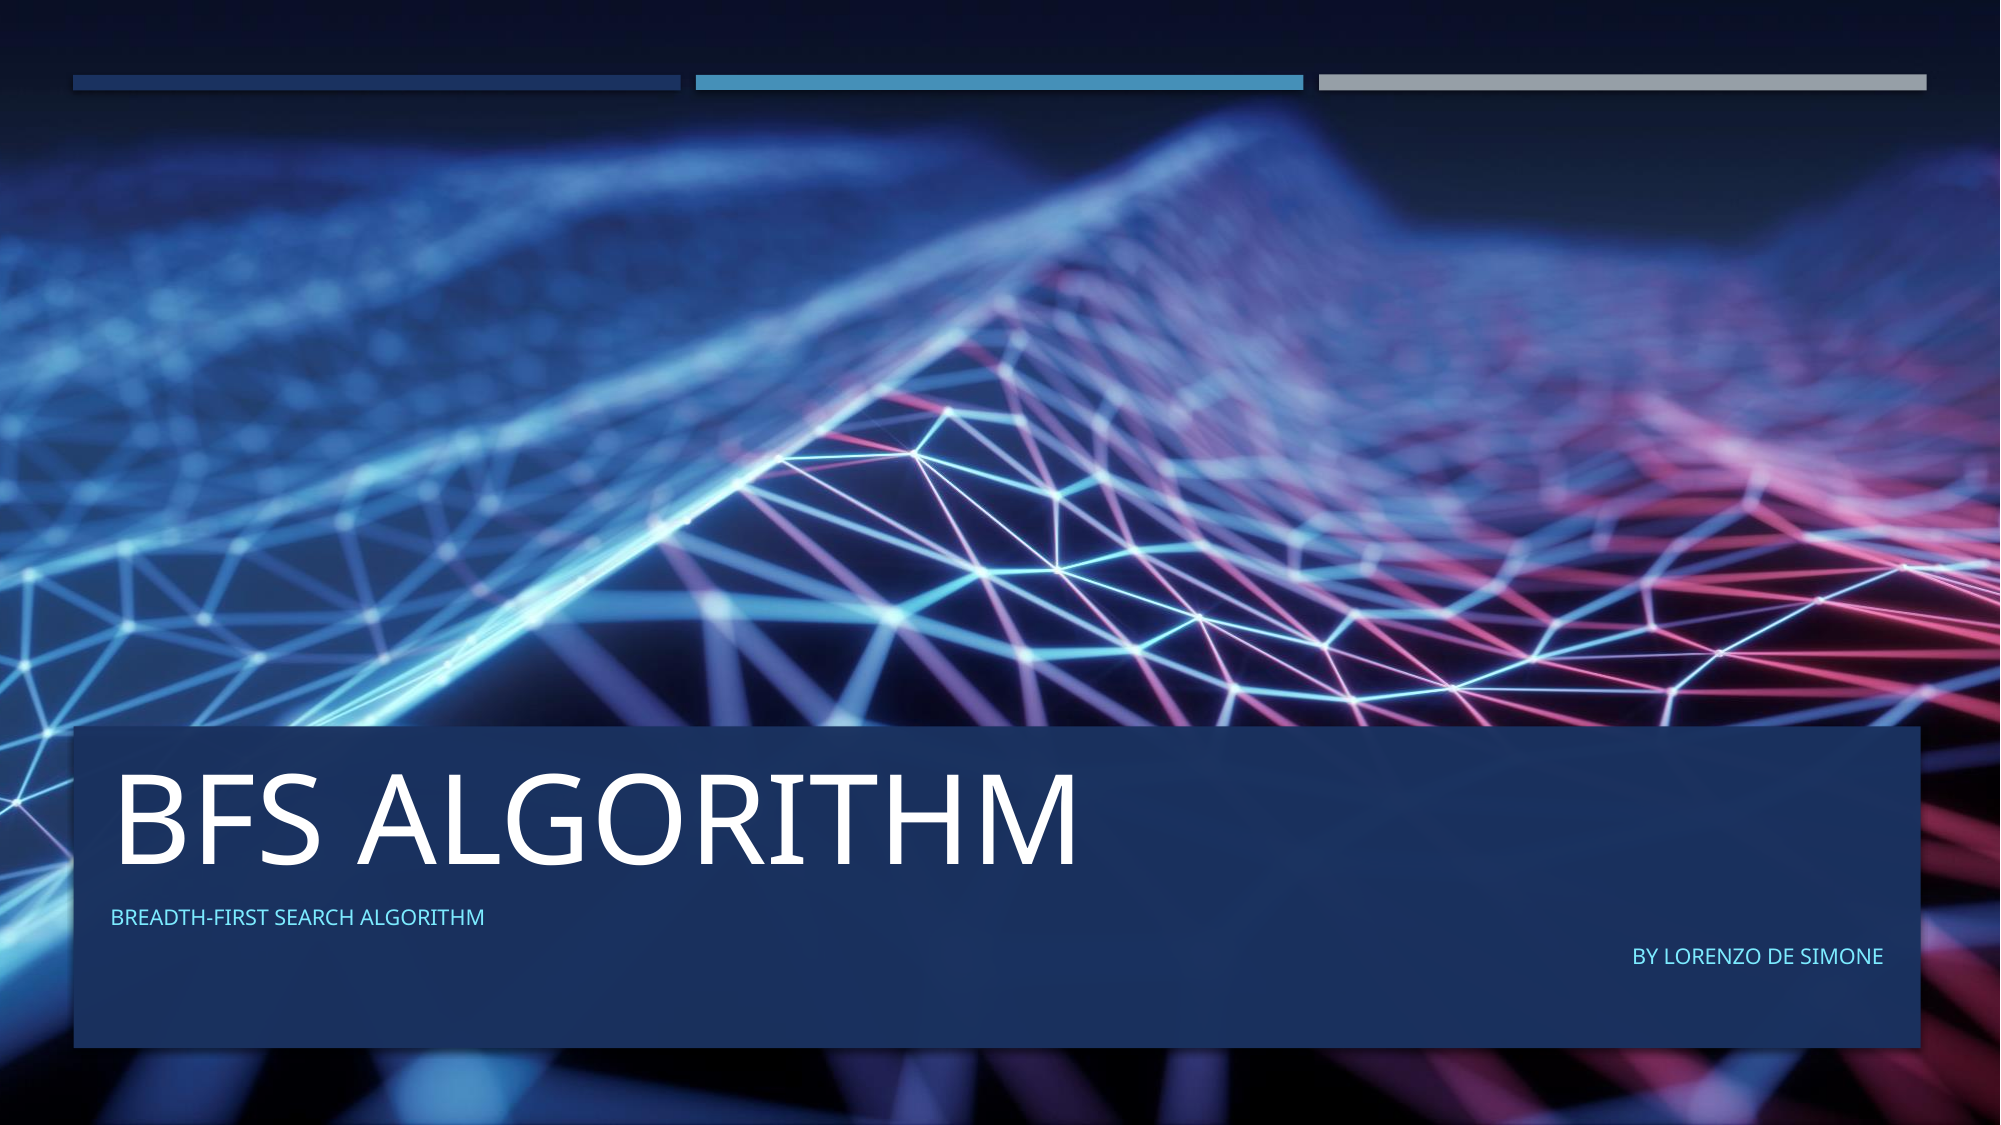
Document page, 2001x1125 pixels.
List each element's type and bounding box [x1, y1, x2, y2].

picture [0, 0, 2000, 1125]
text_box [72, 73, 1928, 92]
